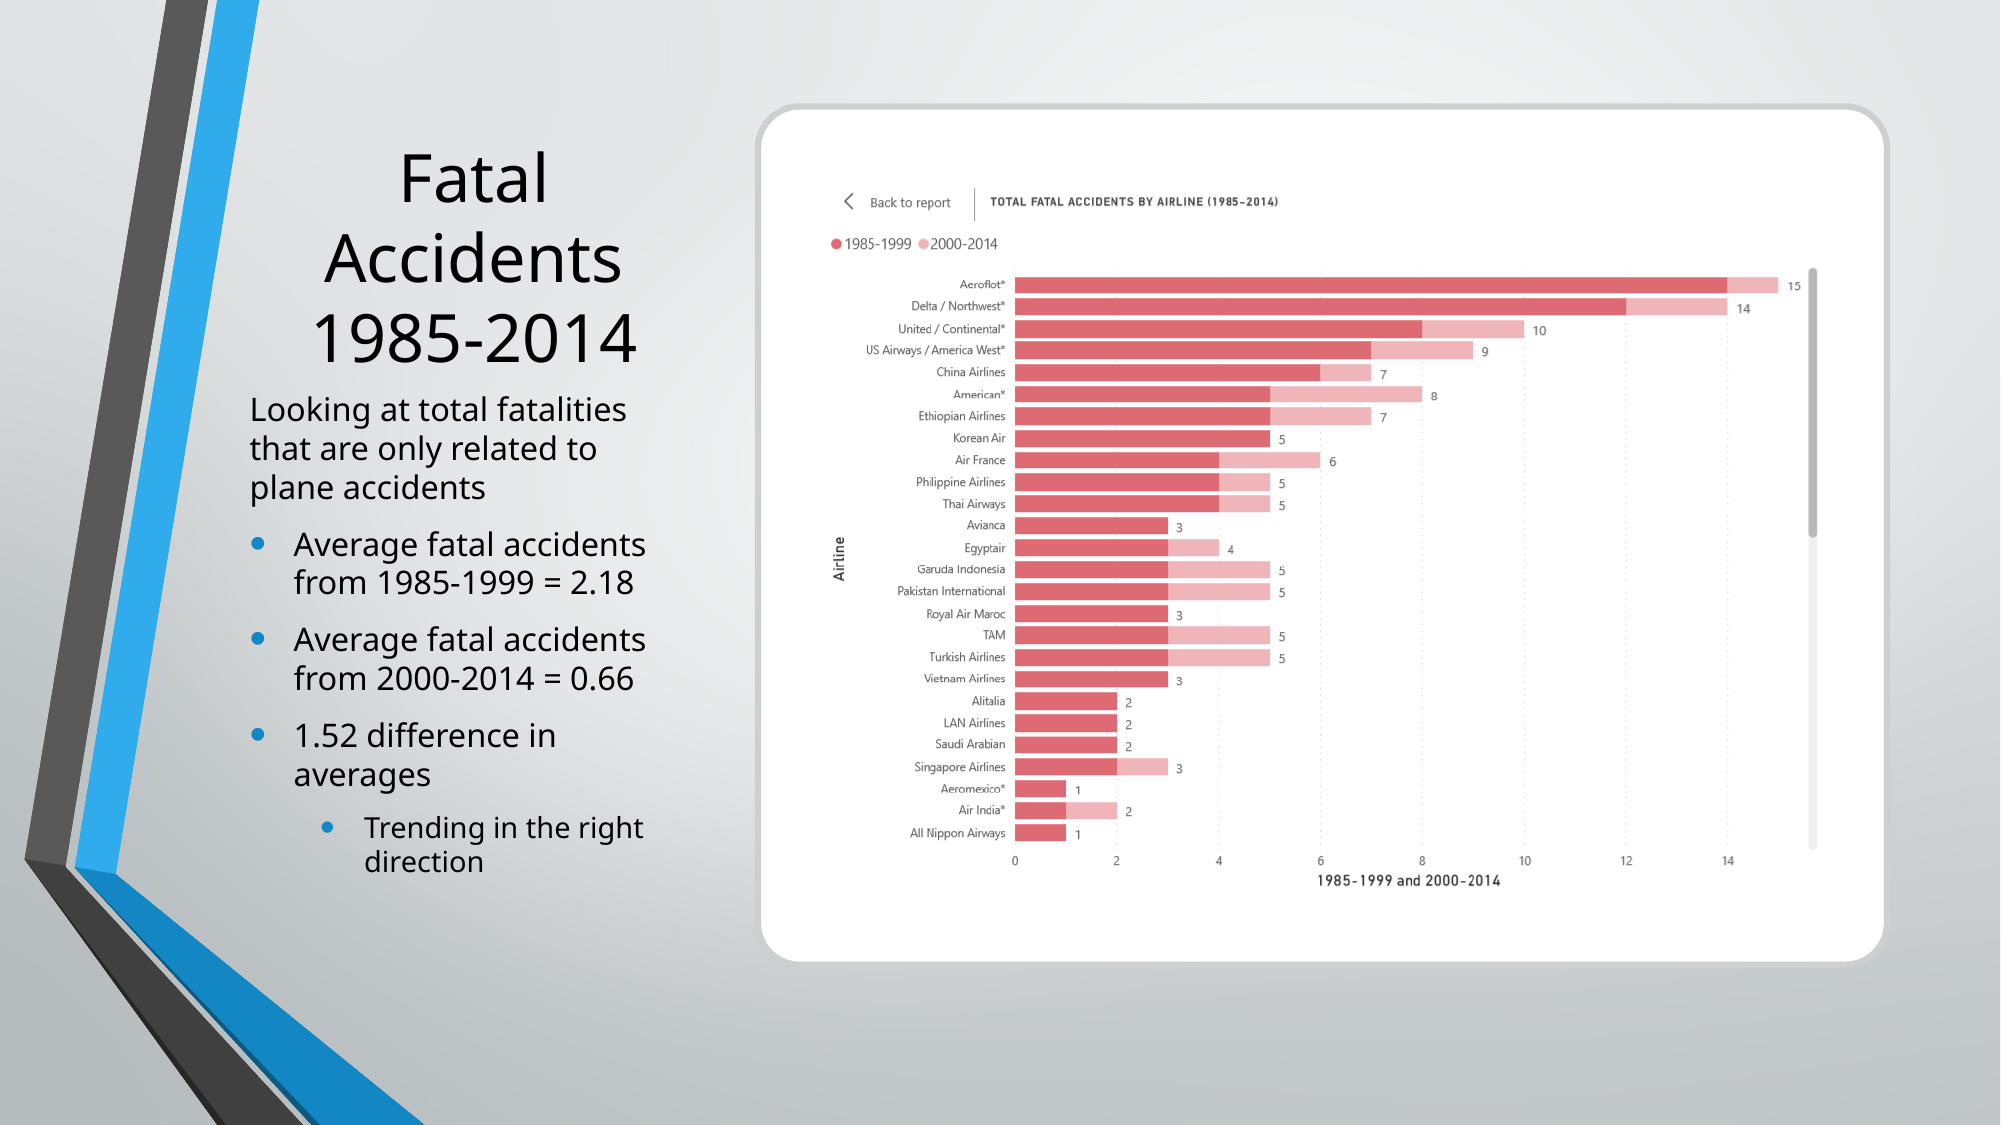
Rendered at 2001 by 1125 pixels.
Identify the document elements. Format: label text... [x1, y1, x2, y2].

text_box [756, 105, 1889, 967]
title Fatal Accidents 1985-2014 [425, 112, 705, 400]
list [810, 171, 1834, 907]
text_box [24, 0, 425, 1125]
list Looking at total fatalities that are only related to plane accidents Average fatal accidents from 1985-1999 = 2.18 Average fatal accidents from 2000-2014 = 0.66 1.52 difference in averages Trending in the right direction [425, 377, 696, 890]
